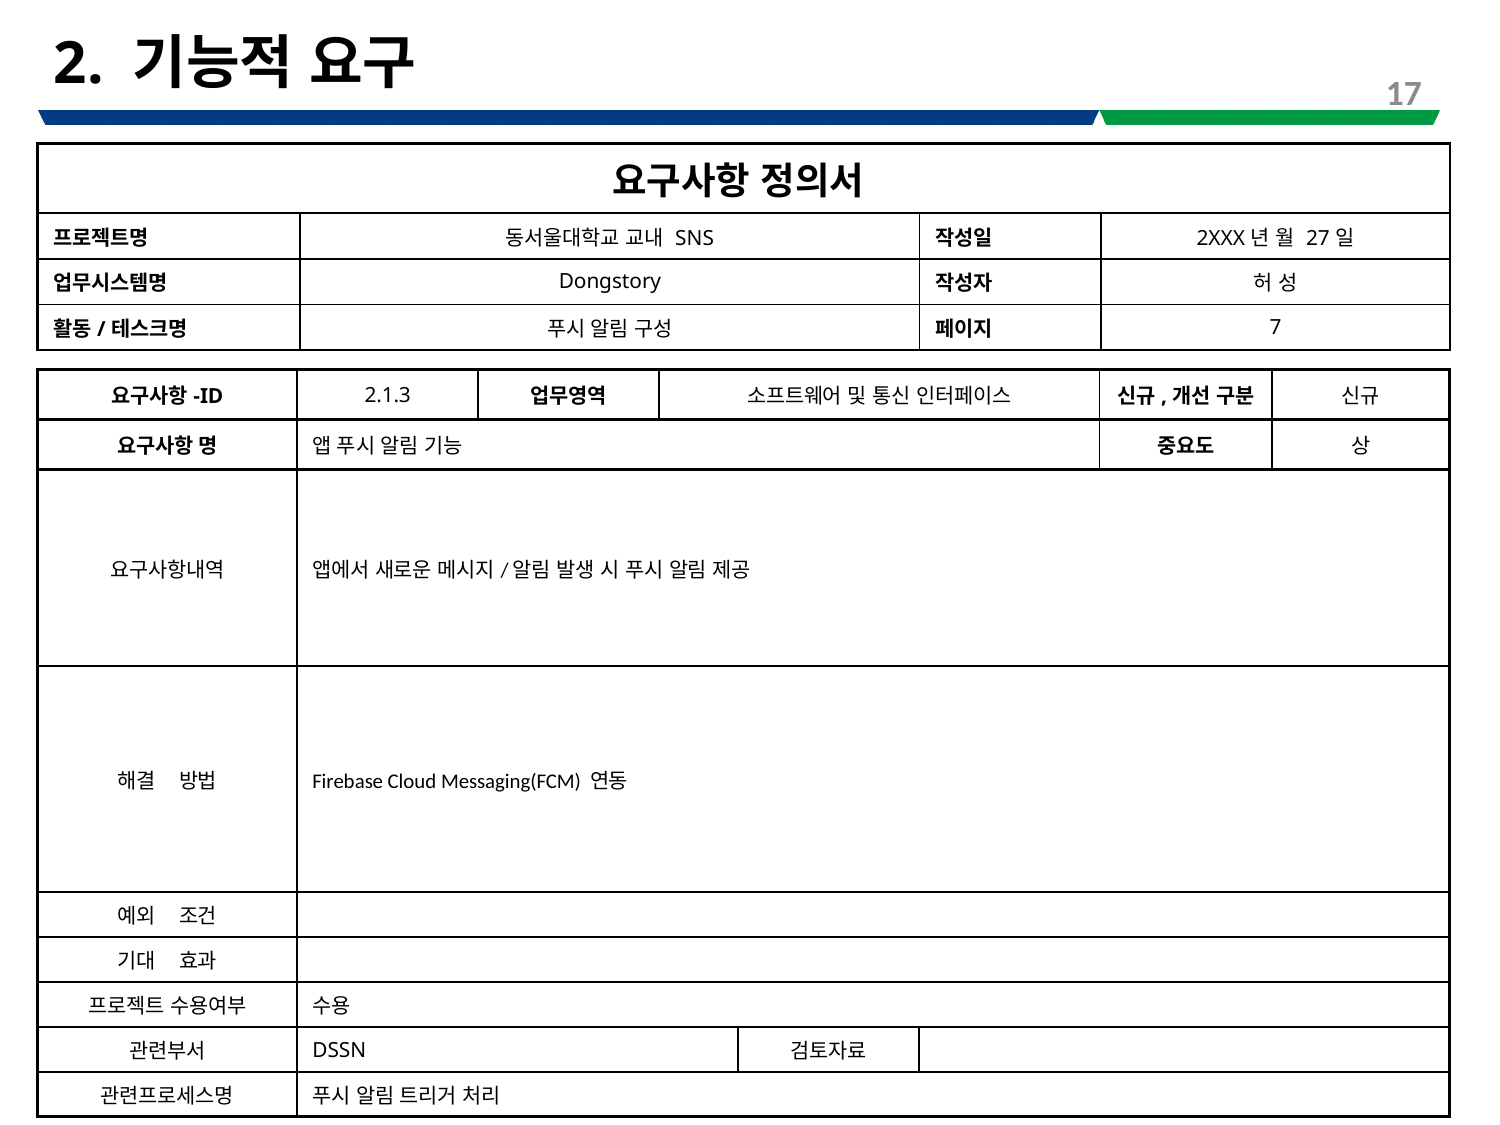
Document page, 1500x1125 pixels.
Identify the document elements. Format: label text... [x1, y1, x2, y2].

table_cell Dongstory [301, 260, 919, 304]
table_cell 푸시 알림 트리거 처리 [298, 1073, 1448, 1115]
table_cell 기대 효과 [39, 938, 296, 981]
table_cell 중요도 [1100, 421, 1271, 468]
table_cell 요구사항내역 [39, 471, 296, 665]
table_cell 2XXX년 월 27일 [1102, 214, 1449, 258]
table_header 2.1.3 [298, 371, 477, 418]
table_header 신규,개선 구분 [1100, 371, 1271, 418]
table_cell 앱에서 새로운 메시지/알림 발생 시 푸시 알림 제공 [298, 471, 1448, 665]
table_cell 상 [1273, 421, 1448, 468]
table_cell 허 성 [1102, 260, 1449, 304]
table_cell 앱 푸시 알림 기능 [298, 421, 1099, 468]
table_cell 페이지 [920, 305, 1100, 349]
table_cell 검토자료 [739, 1028, 918, 1071]
table_cell 해결 방법 [39, 667, 296, 891]
table_cell DSSN [298, 1028, 737, 1071]
title 2. 기능적 요구 [38, 31, 843, 97]
table_cell 예외 조건 [39, 893, 296, 936]
table_header 요구사항 정의서 [39, 145, 1449, 212]
table_cell 작성자 [920, 260, 1100, 304]
picture [38, 110, 1440, 125]
table_cell Firebase Cloud Messaging(FCM) 연동 [298, 667, 1448, 891]
table_cell [298, 893, 1448, 936]
table_header 신규 [1273, 371, 1448, 418]
table_cell 동서울대학교 교내 SNS [301, 214, 919, 258]
table_header 소프트웨어 및 통신 인터페이스 [660, 371, 1099, 418]
table_cell 프로젝트명 [39, 214, 299, 258]
table_cell 활동/테스크명 [39, 305, 299, 349]
table_cell 프로젝트 수용여부 [39, 983, 296, 1026]
slide_number 17 [1193, 61, 1437, 121]
table_cell 수용 [298, 983, 1448, 1026]
table_cell 관련부서 [39, 1028, 296, 1071]
table_header 요구사항-ID [39, 371, 296, 418]
table_cell 7 [1102, 305, 1449, 349]
table_cell [298, 938, 1448, 981]
table_header 업무영역 [479, 371, 658, 418]
table_cell 작성일 [920, 214, 1100, 258]
table_cell 푸시 알림 구성 [301, 305, 919, 349]
table_cell 요구사항 명 [39, 421, 296, 468]
table_cell 관련프로세스명 [39, 1073, 296, 1115]
table_cell 업무시스템명 [39, 260, 299, 304]
table_cell [920, 1028, 1448, 1071]
